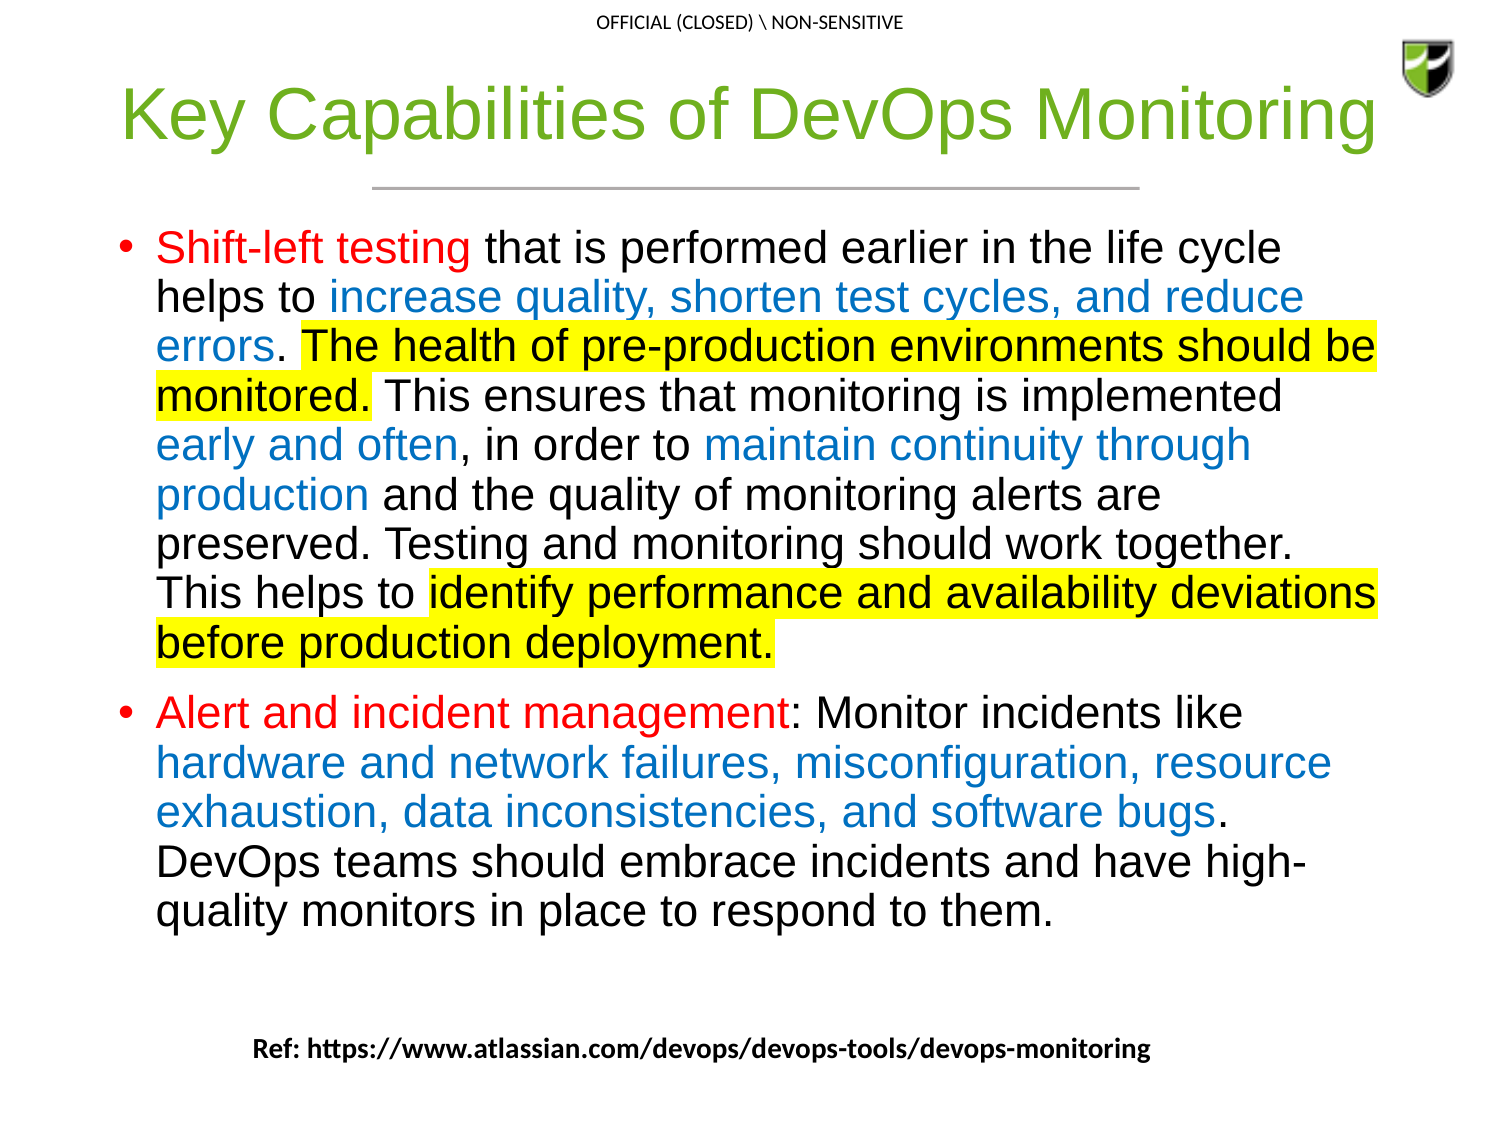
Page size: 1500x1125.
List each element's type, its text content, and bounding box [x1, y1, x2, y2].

text_box Ref: https://www.atlassian.com/devops/devops-tools/devops-monitoring [237, 1020, 1167, 1073]
list Shift-left testing that is performed earlier in the life cycle helps to increase quality, shorten test cycles, and reduce errors. The health of pre-production environments should be monitored. This ensures that monitoring is implemented early and often, in order to maintain continuity through production and the quality of monitoring alerts are preserved. Testing and monitoring should work together. This helps to identify performance and availability deviations before production deployment. Alert and incident management: Monitor incidents like hardware and network failures, misconfiguration, resource exhaustion, data inconsistencies, and software bugs. DevOps teams should embrace incidents and have high-quality monitors in place to respond to them. [103, 216, 1397, 958]
title Key Capabilities of DevOps Monitoring [103, 63, 1397, 168]
picture [1388, 27, 1472, 113]
